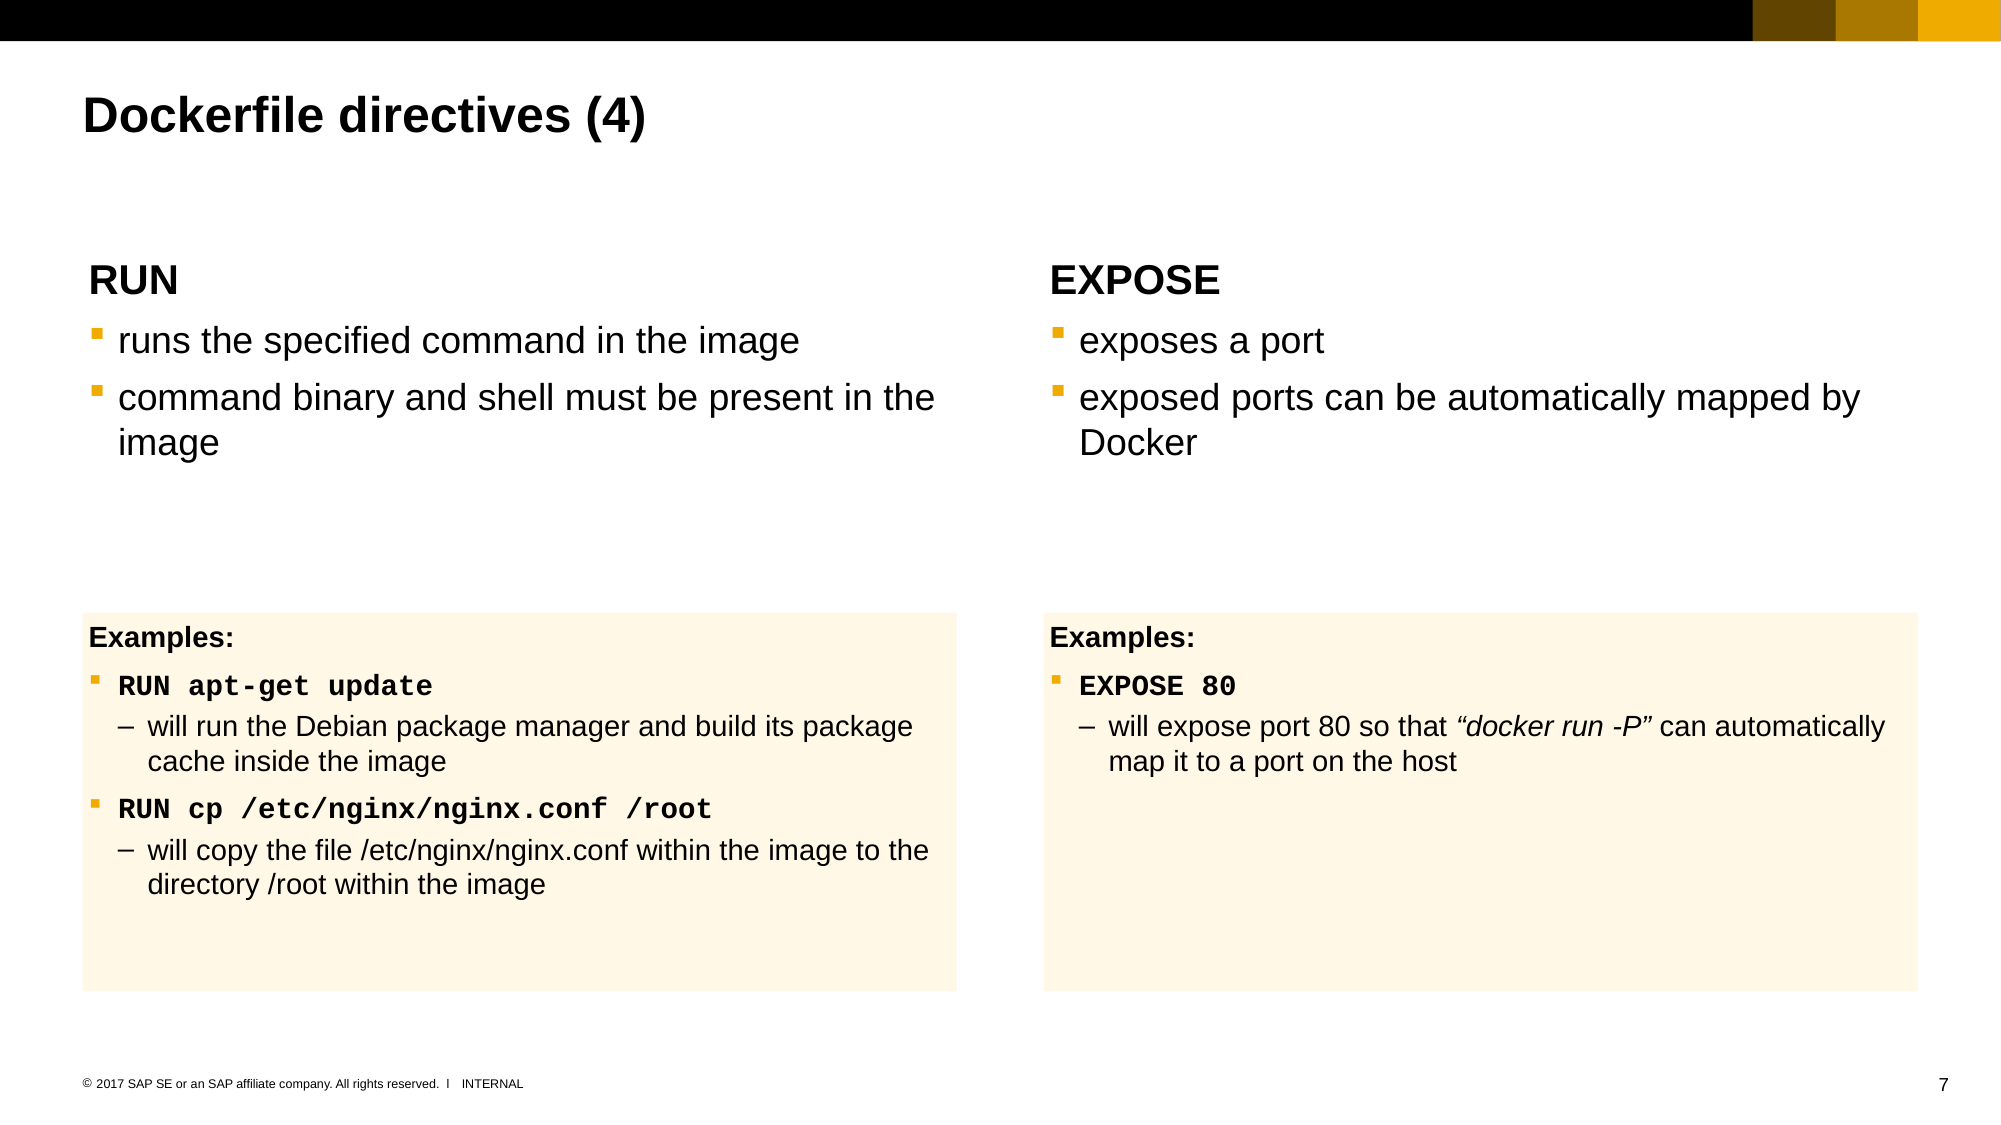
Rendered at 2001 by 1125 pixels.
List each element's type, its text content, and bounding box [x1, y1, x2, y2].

list RUN runs the specified command in the image command binary and shell must be present in the image [82, 247, 957, 570]
text_box Examples: EXPOSE 80 will expose port 80 so that “docker run -P” can automatically map it to a port on the host [1043, 612, 1918, 992]
title Dockerfile directives (4) [82, 82, 1918, 144]
text_box Examples: RUN apt-get update will run the Debian package manager and build its package cache inside the image RUN cp /etc/nginx/nginx.conf /root will copy the file /etc/nginx/nginx.conf within the image to the directory /root within the image [82, 612, 957, 992]
text_box EXPOSE exposes a port exposed ports can be automatically mapped by Docker [1043, 247, 1918, 570]
